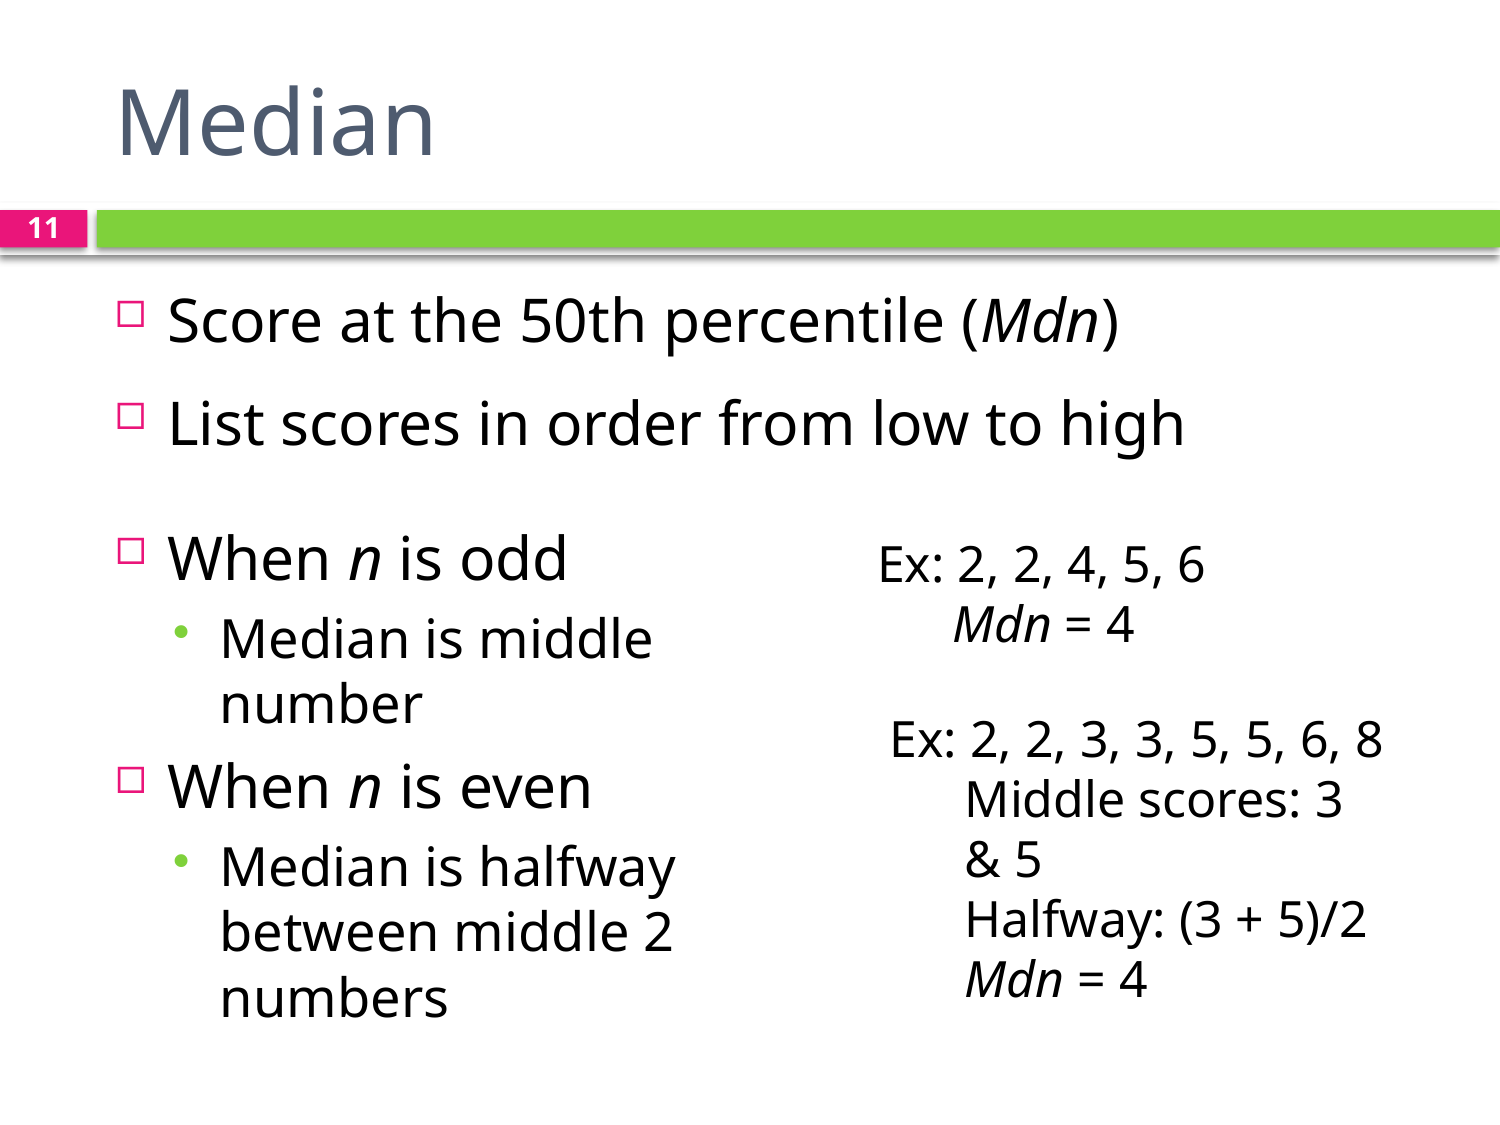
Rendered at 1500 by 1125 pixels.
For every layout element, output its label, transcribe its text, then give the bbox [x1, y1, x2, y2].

title Median [99, 37, 1438, 200]
text_box Score at the 50th percentile (Mdn) List scores in order from low to high [99, 275, 1450, 475]
slide_number 11 [0, 208, 88, 249]
text_box Ex: 2, 2, 4, 5, 6 Mdn = 4 [862, 524, 1388, 705]
list When n is odd Median is middle number When n is even Median is halfway between middle 2 numbers [99, 512, 838, 1075]
text_box Ex: 2, 2, 3, 3, 5, 5, 6, 8 Middle scores: 3 & 5 Halfway: (3 + 5)/2 Mdn = 4 [874, 699, 1400, 1015]
